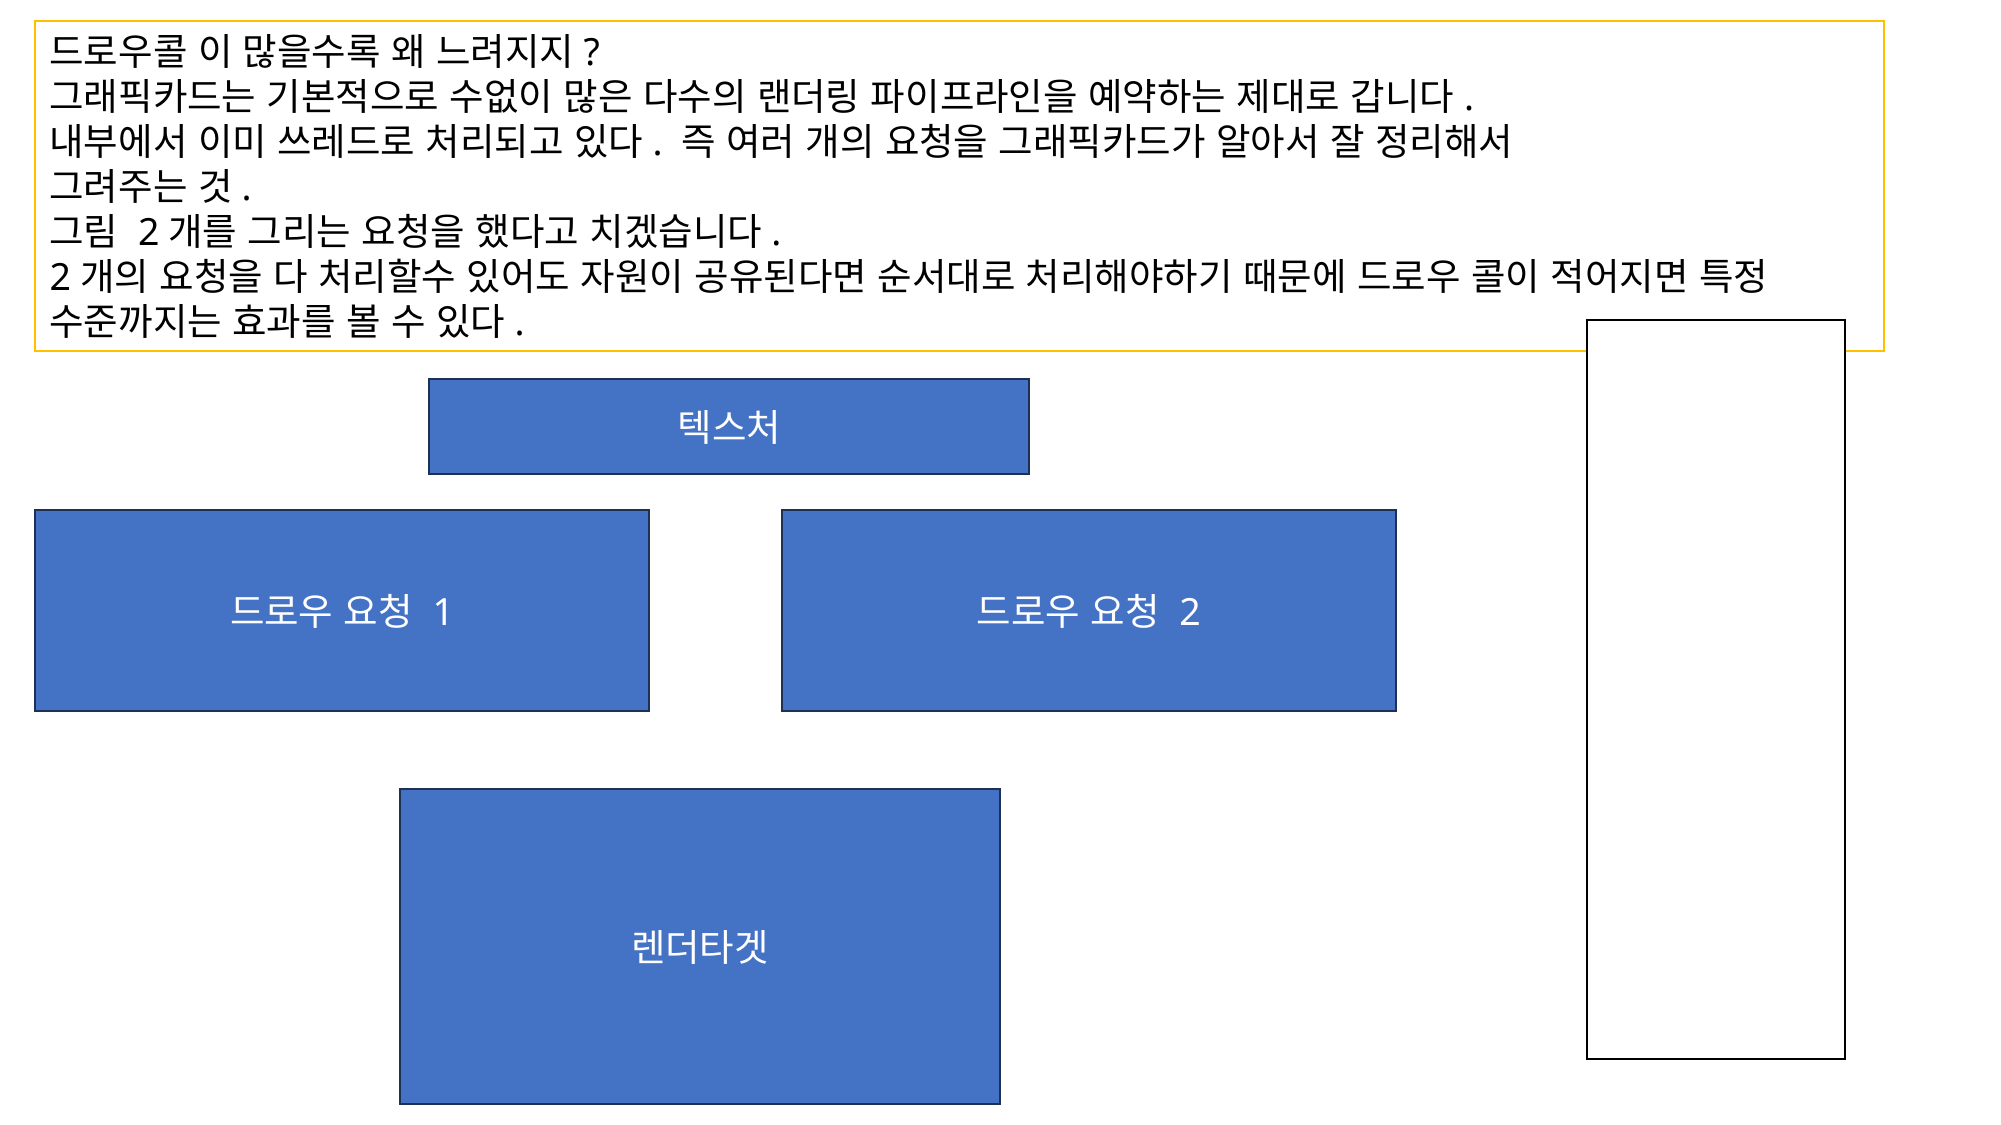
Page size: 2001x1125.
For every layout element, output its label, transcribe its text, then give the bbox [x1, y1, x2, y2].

text_box 드로우콜 이 많을수록 왜 느려지지? 그래픽카드는 기본적으로 수없이 많은 다수의 랜더링 파이프라인을 예약하는 제대로 갑니다. 내부에서 이미 쓰레드로 처리되고 있다. 즉 여러 개의 요청을 그래픽카드가 알아서 잘 정리해서 그려주는 것. 그림 2개를 그리는 요청을 했다고 치겠습니다. 2개의 요청을 다 처리할수 있어도 자원이 공유된다면 순서대로 처리해야하기 때문에 드로우 콜이 적어지면 특정 수준까지는 효과를 볼 수 있다. [34, 20, 1885, 352]
text_box 드로우 요청 2 [781, 509, 1397, 712]
text_box 렌더타겟 [399, 788, 1001, 1105]
text_box 텍스처 [428, 378, 1030, 475]
text_box [1586, 319, 1846, 1060]
text_box 드로우 요청 1 [34, 509, 650, 712]
